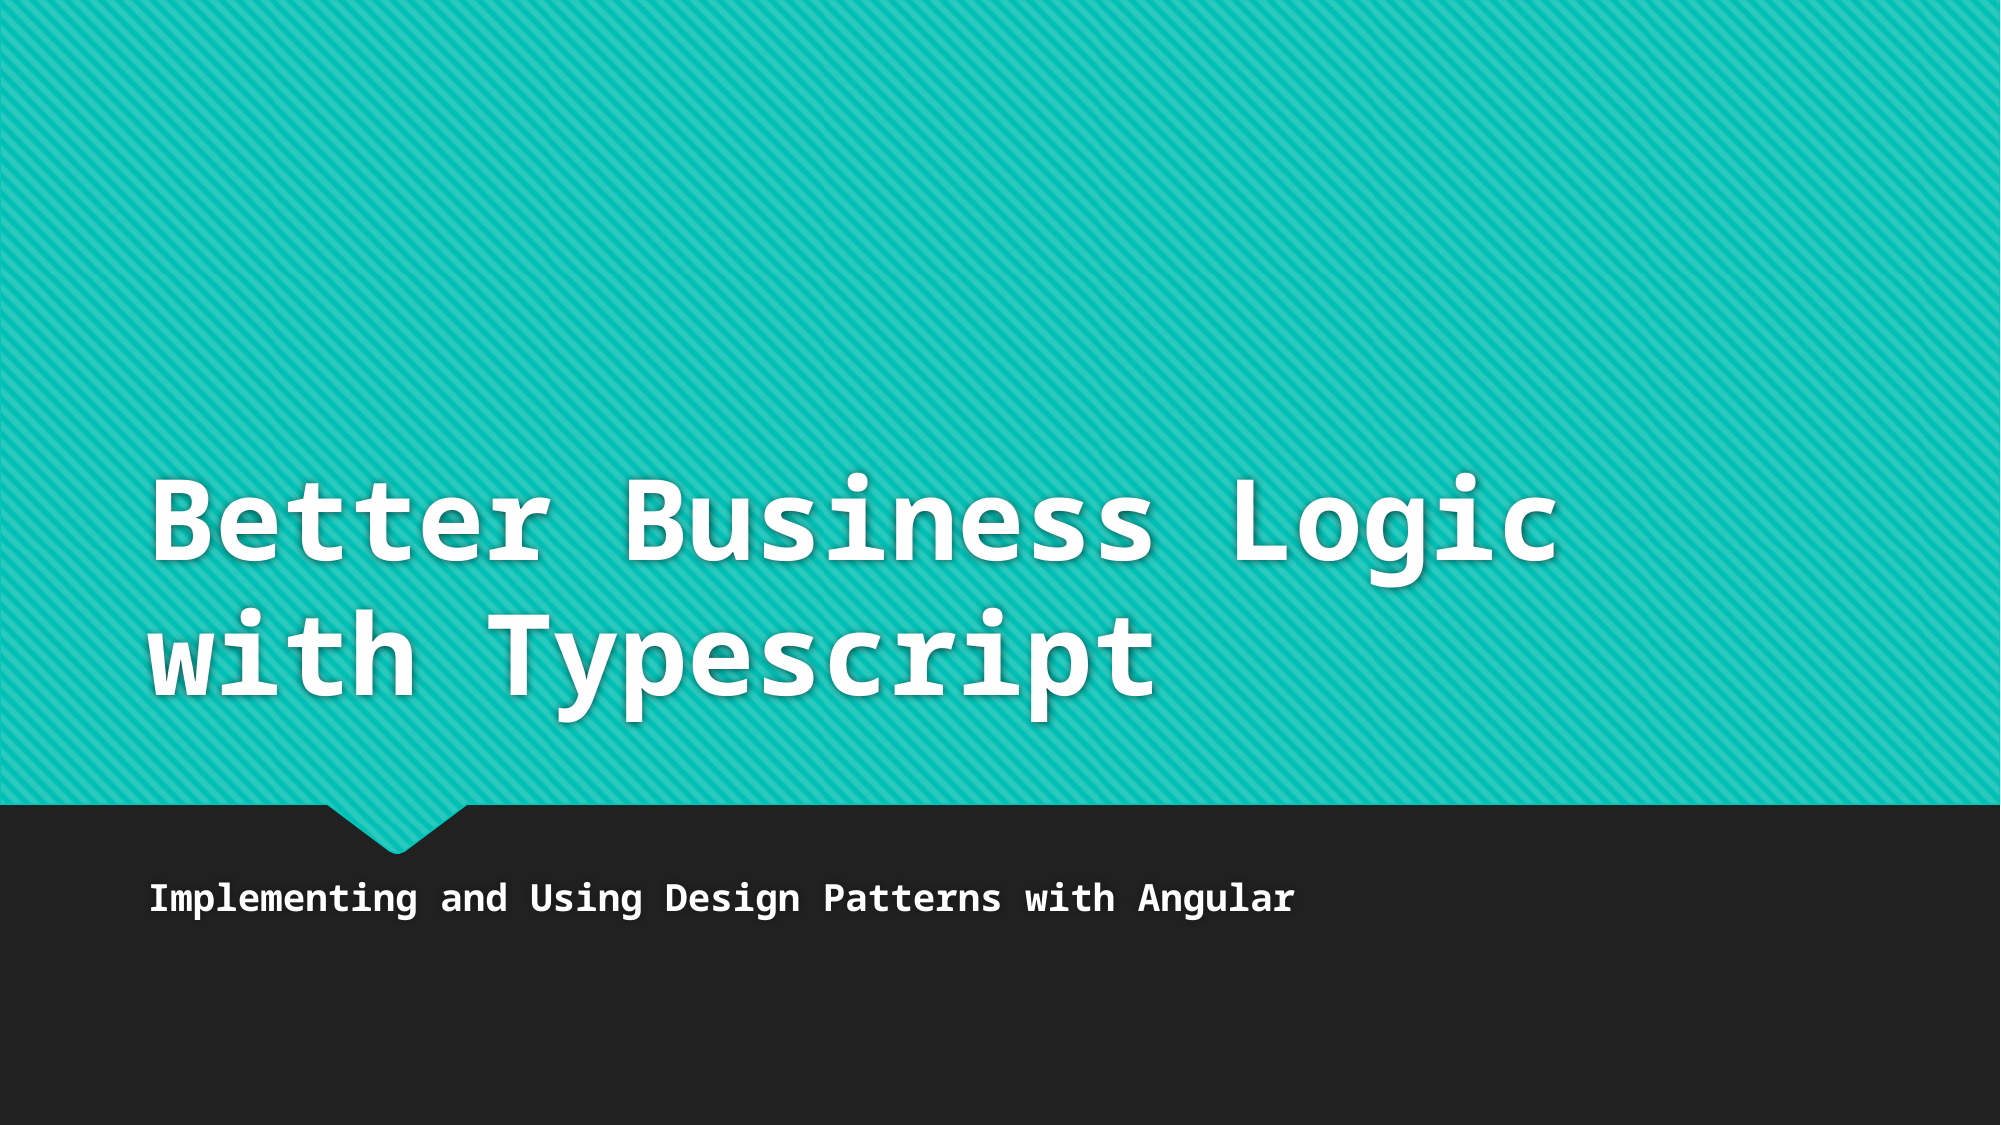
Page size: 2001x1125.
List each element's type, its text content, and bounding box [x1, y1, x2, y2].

subtitle Implementing and Using Design Patterns with Angular [132, 866, 1868, 938]
title Better Business Logic with Typescript [132, 237, 1868, 726]
